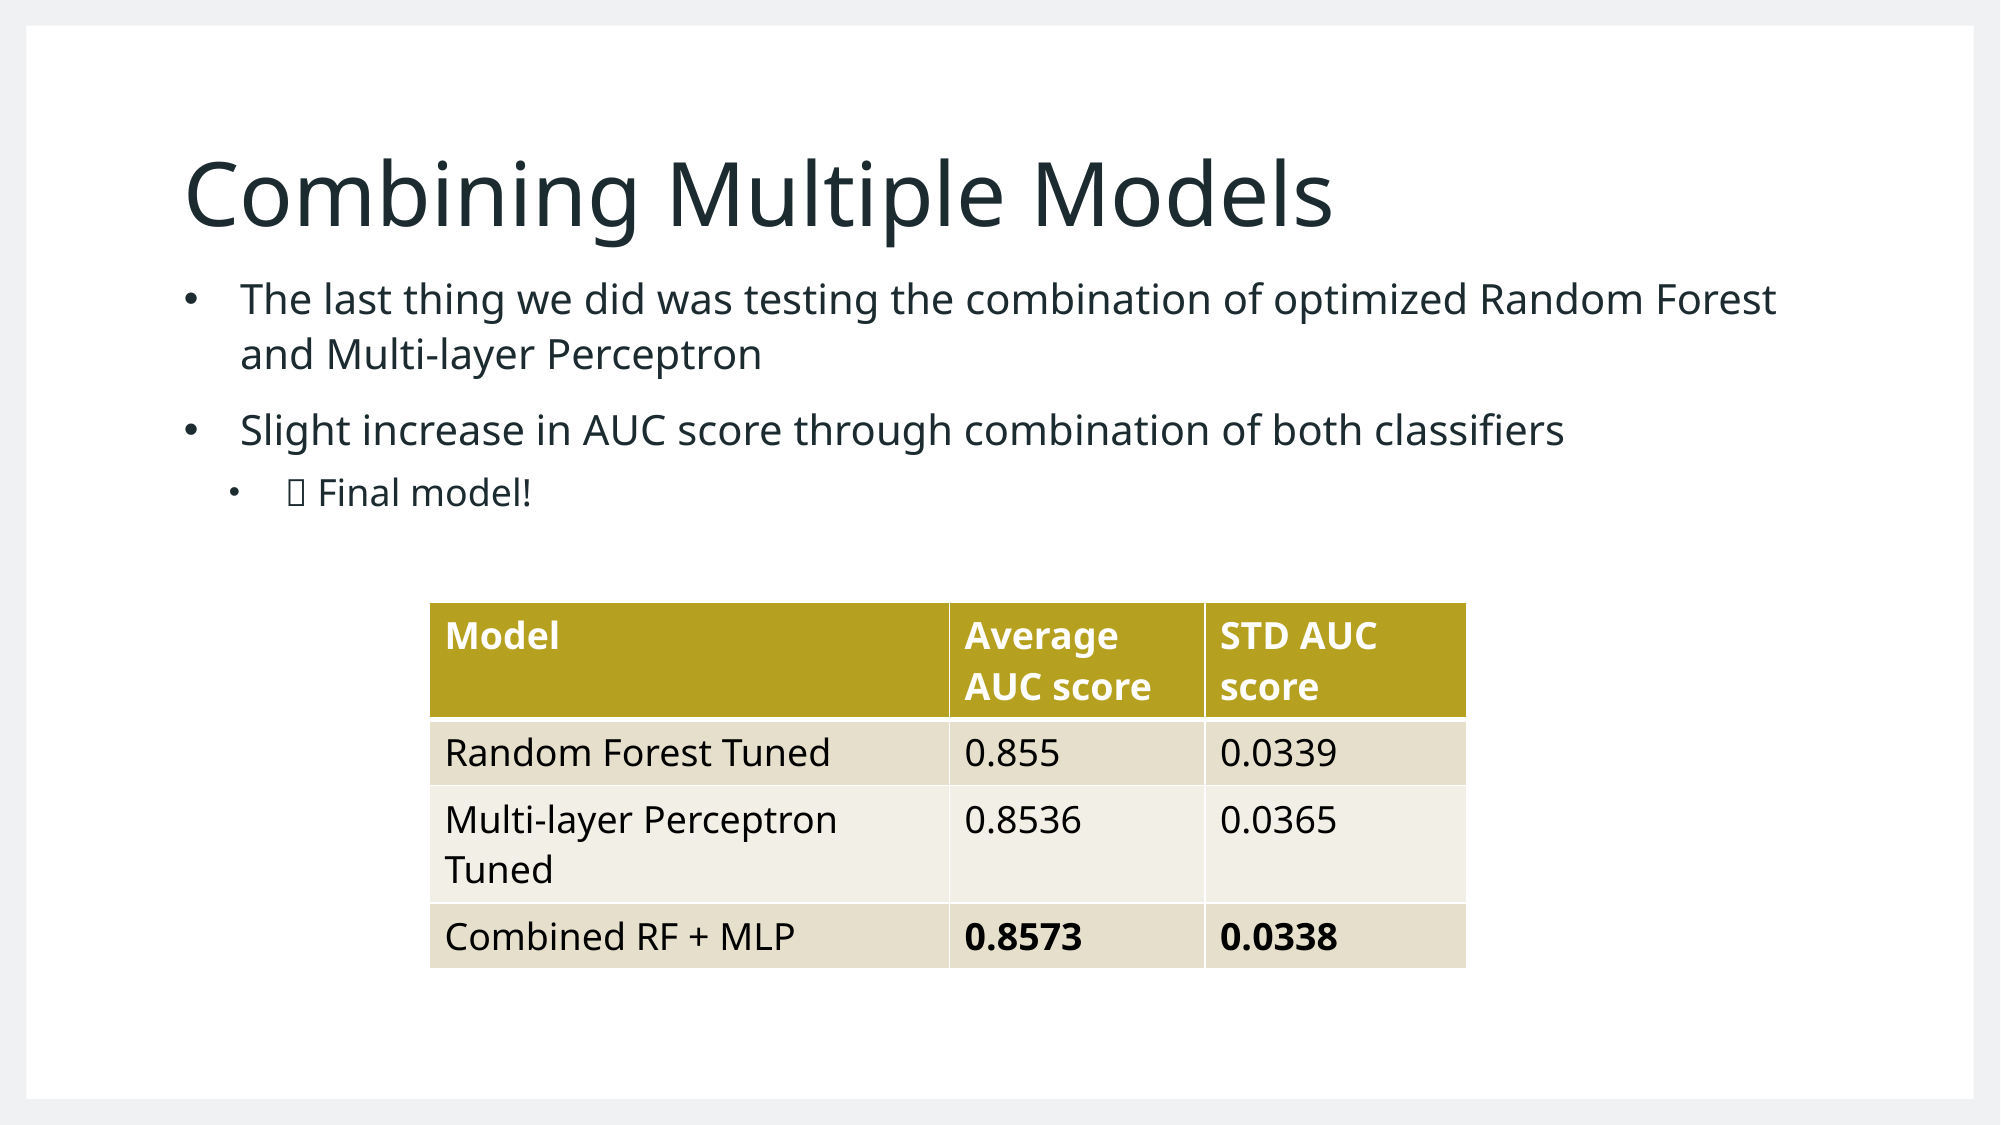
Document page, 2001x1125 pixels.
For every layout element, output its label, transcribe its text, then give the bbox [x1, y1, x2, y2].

table_cell 0.855 [950, 722, 1204, 785]
table_header Average AUC score [950, 603, 1204, 717]
table_header STD AUC score [1206, 603, 1466, 717]
table_cell 0.0339 [1206, 722, 1466, 785]
title Combining Multiple Models [168, 118, 1832, 252]
table_header Model [430, 603, 949, 717]
table_cell 0.8536 [950, 786, 1204, 902]
table_cell 0.8573 [950, 904, 1204, 968]
table_cell Multi-layer Perceptron Tuned [430, 786, 949, 902]
table_cell Combined RF + MLP [430, 904, 949, 968]
table_cell 0.0365 [1206, 786, 1466, 902]
table_cell 0.0338 [1206, 904, 1466, 968]
table_cell Random Forest Tuned [430, 722, 949, 785]
list The last thing we did was testing the combination of optimized Random Forest and Multi-layer Perceptron Slight increase in AUC score through combination of both classifiers  Final model! [168, 260, 1832, 1006]
